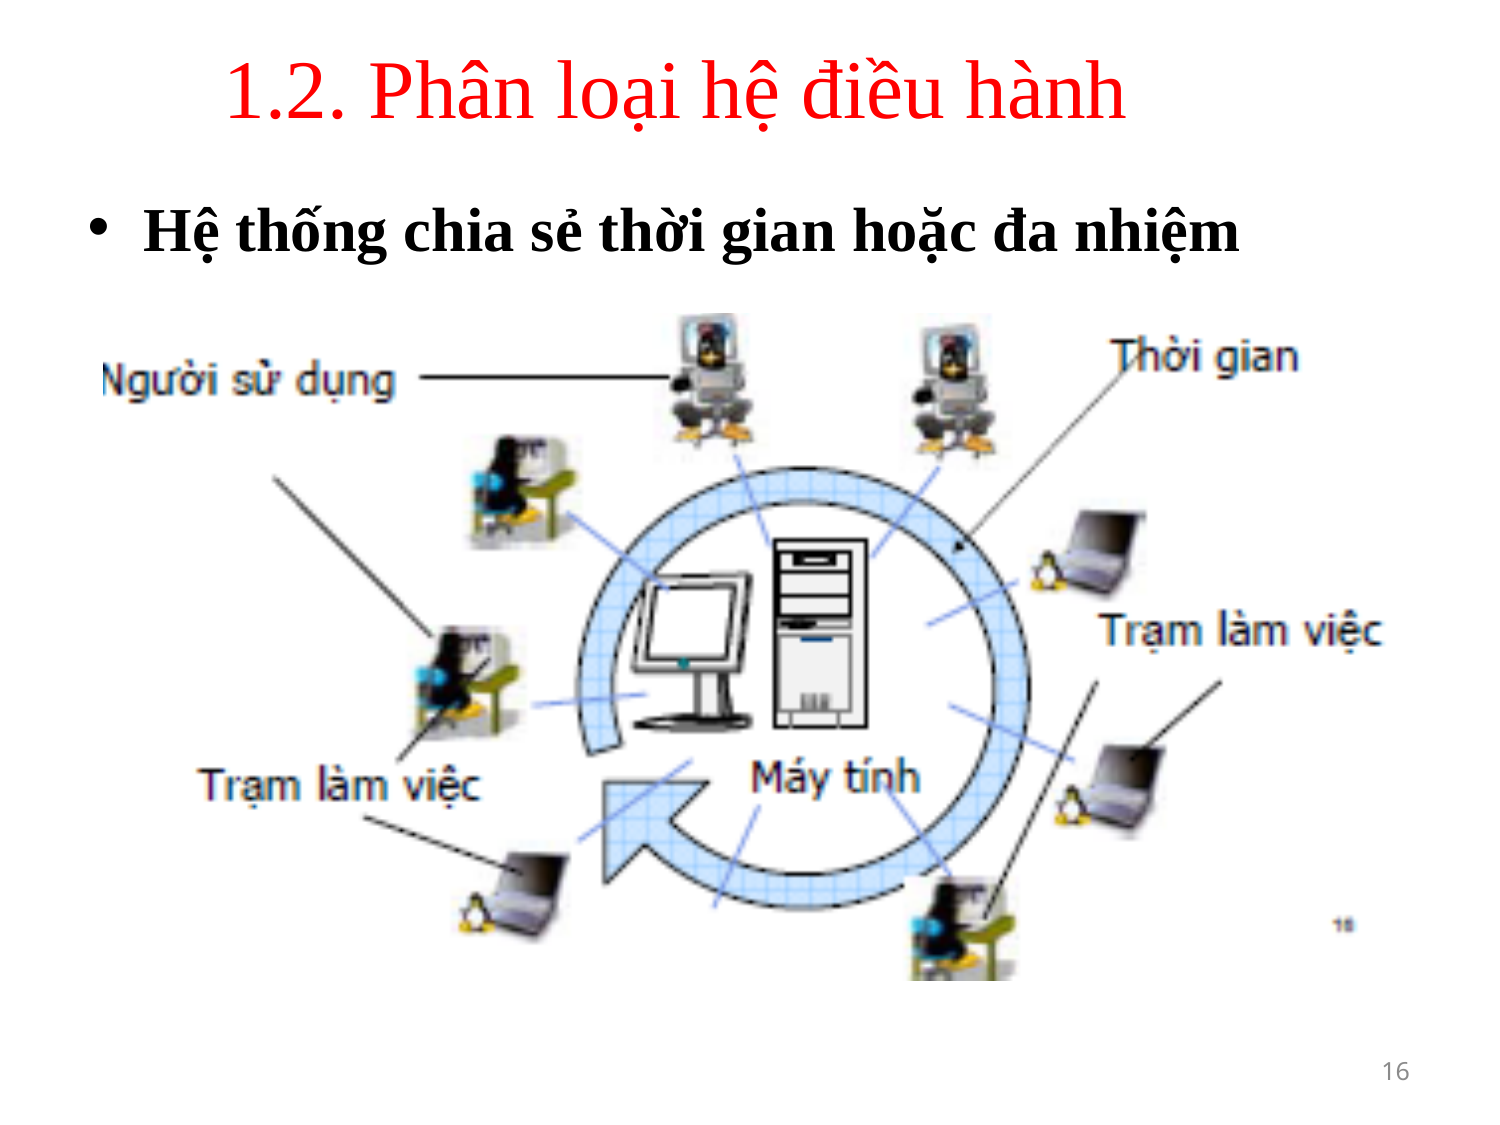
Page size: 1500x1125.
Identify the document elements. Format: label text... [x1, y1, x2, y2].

slide_number 16 [1074, 1042, 1425, 1103]
title 1.2. Phân loại hệ điều hành [112, 24, 1240, 145]
list Hệ thống chia sẻ thời gian hoặc đa nhiệm [72, 181, 1464, 972]
picture [103, 313, 1406, 981]
